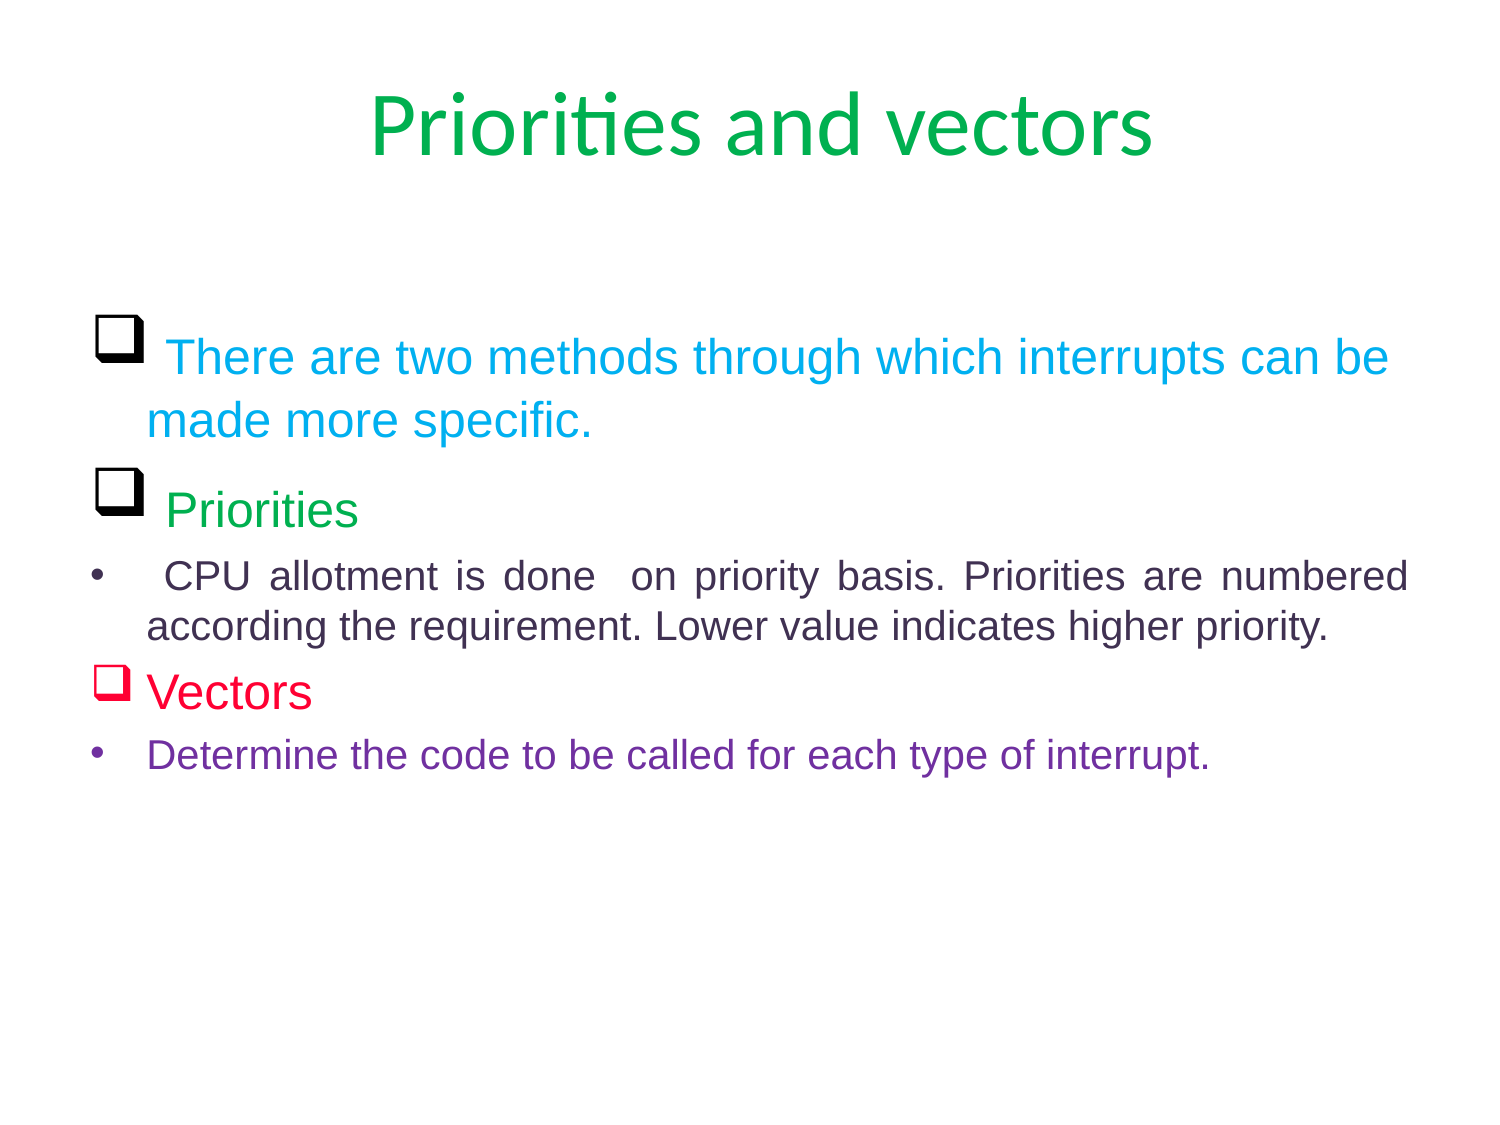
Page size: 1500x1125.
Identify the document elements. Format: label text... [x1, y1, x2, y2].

list There are two methods through which interrupts can be made more specific. Priorities CPU allotment is done on priority basis. Priorities are numbered according the requirement. Lower value indicates higher priority. Vectors Determine the code to be called for each type of interrupt. [75, 299, 1425, 963]
title Priorities and vectors [87, 24, 1438, 213]
